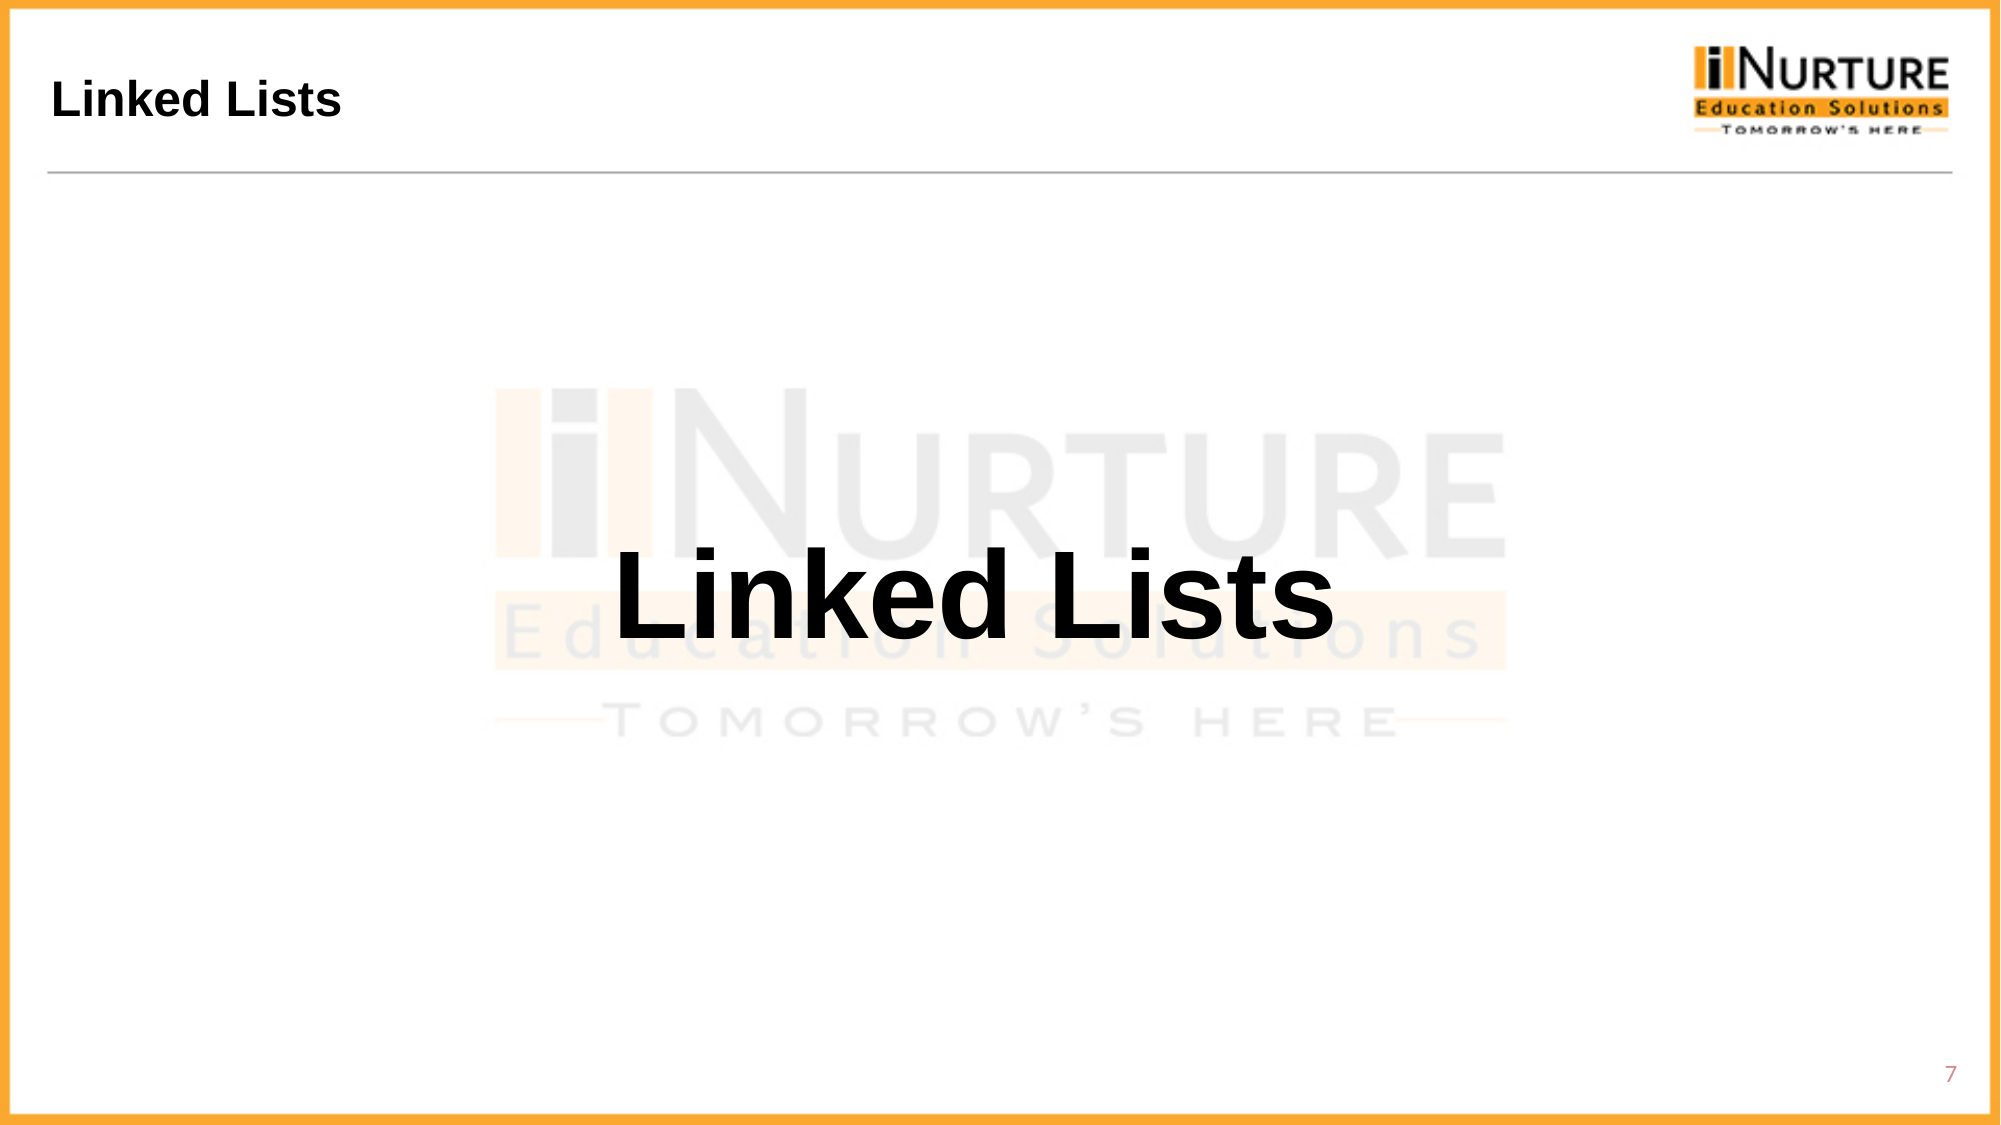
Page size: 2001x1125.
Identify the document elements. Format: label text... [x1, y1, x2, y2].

slide_number 7 [1901, 1042, 1973, 1103]
picture [0, 0, 2001, 1125]
text_box Linked Lists [33, 59, 1716, 134]
text_box Linked Lists [150, 506, 1832, 672]
